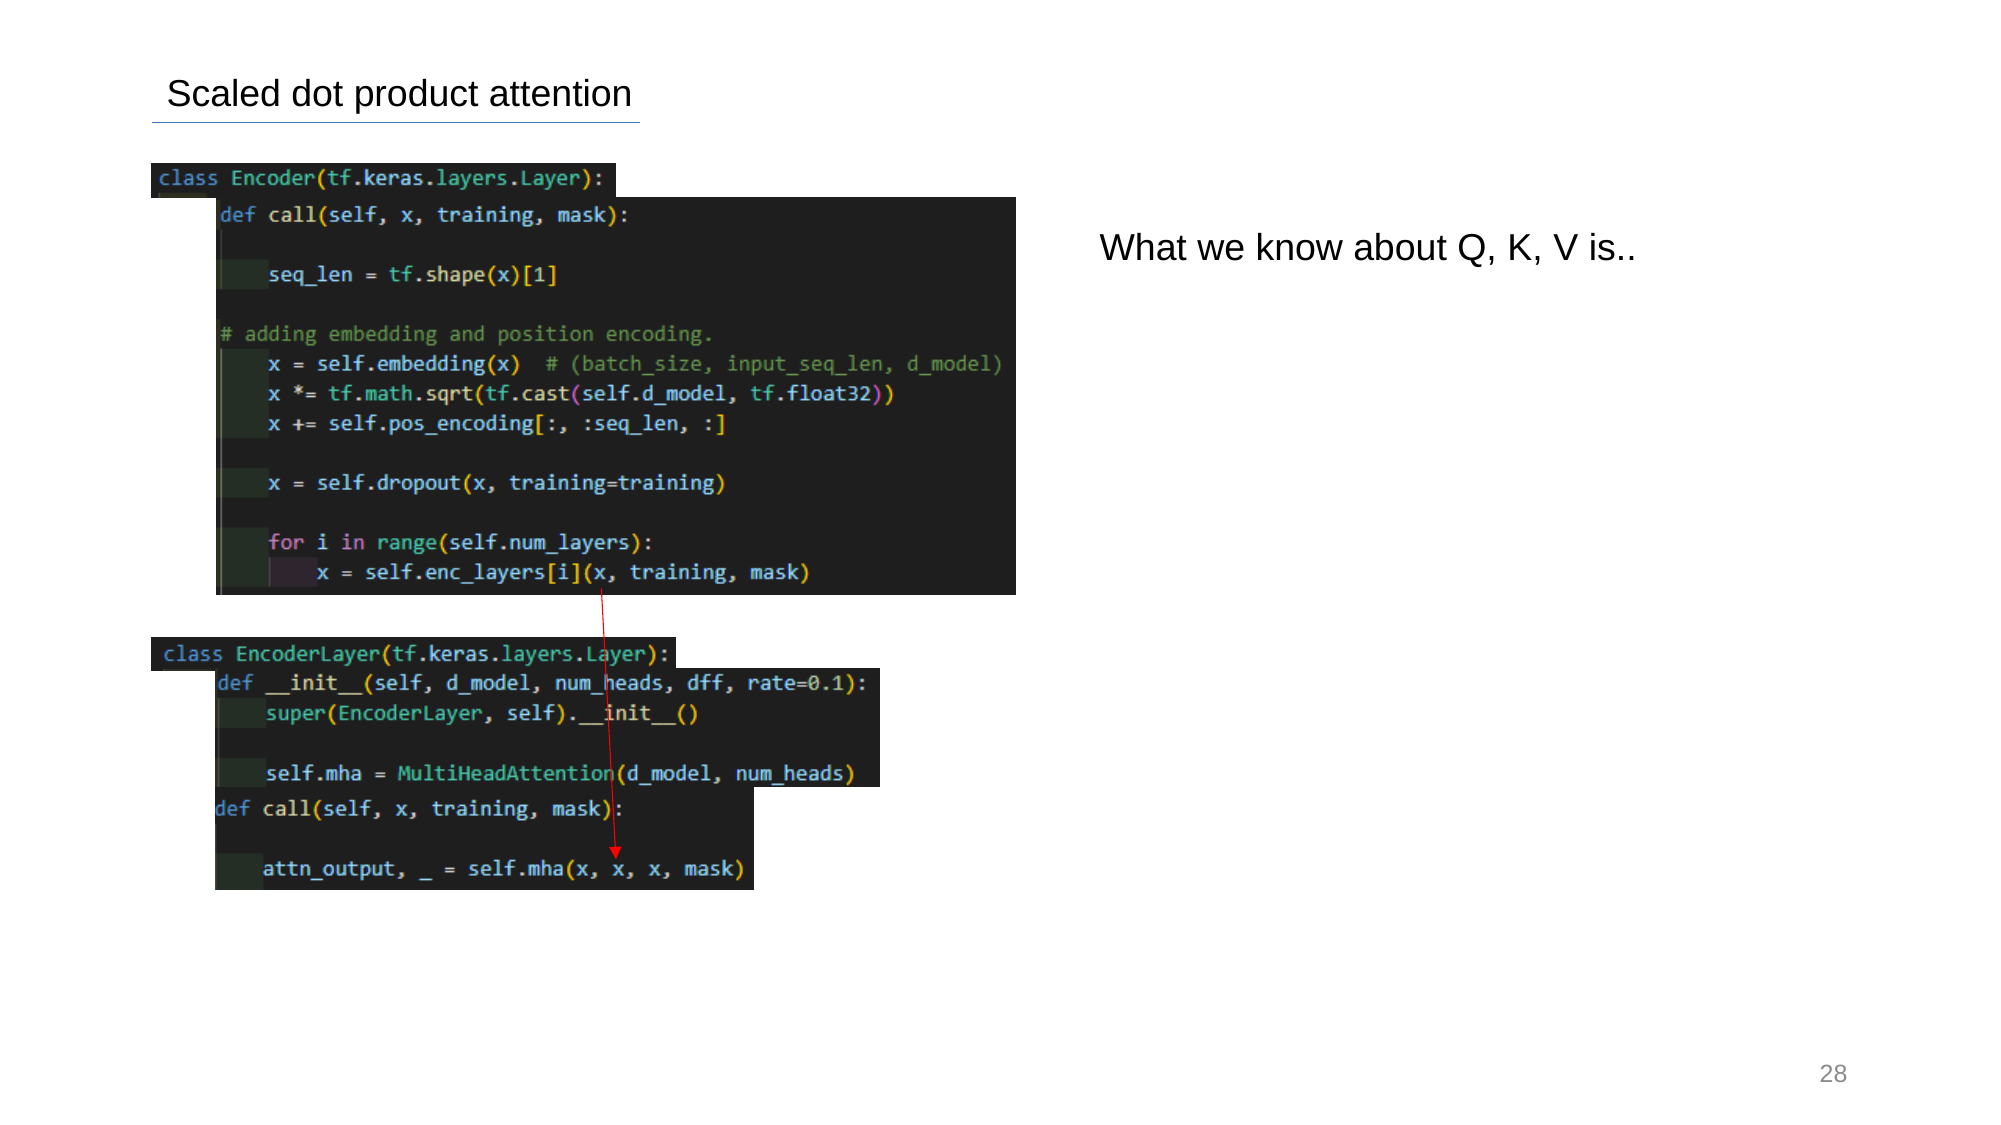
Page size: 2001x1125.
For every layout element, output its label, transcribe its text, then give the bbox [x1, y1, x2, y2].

slide_number 28 [1412, 1042, 1863, 1103]
picture [151, 637, 880, 890]
text_box Scaled dot product attention [151, 61, 836, 122]
text_box What we know about Q, K, V is.. [1084, 215, 1664, 276]
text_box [601, 588, 616, 860]
picture [151, 163, 1016, 595]
